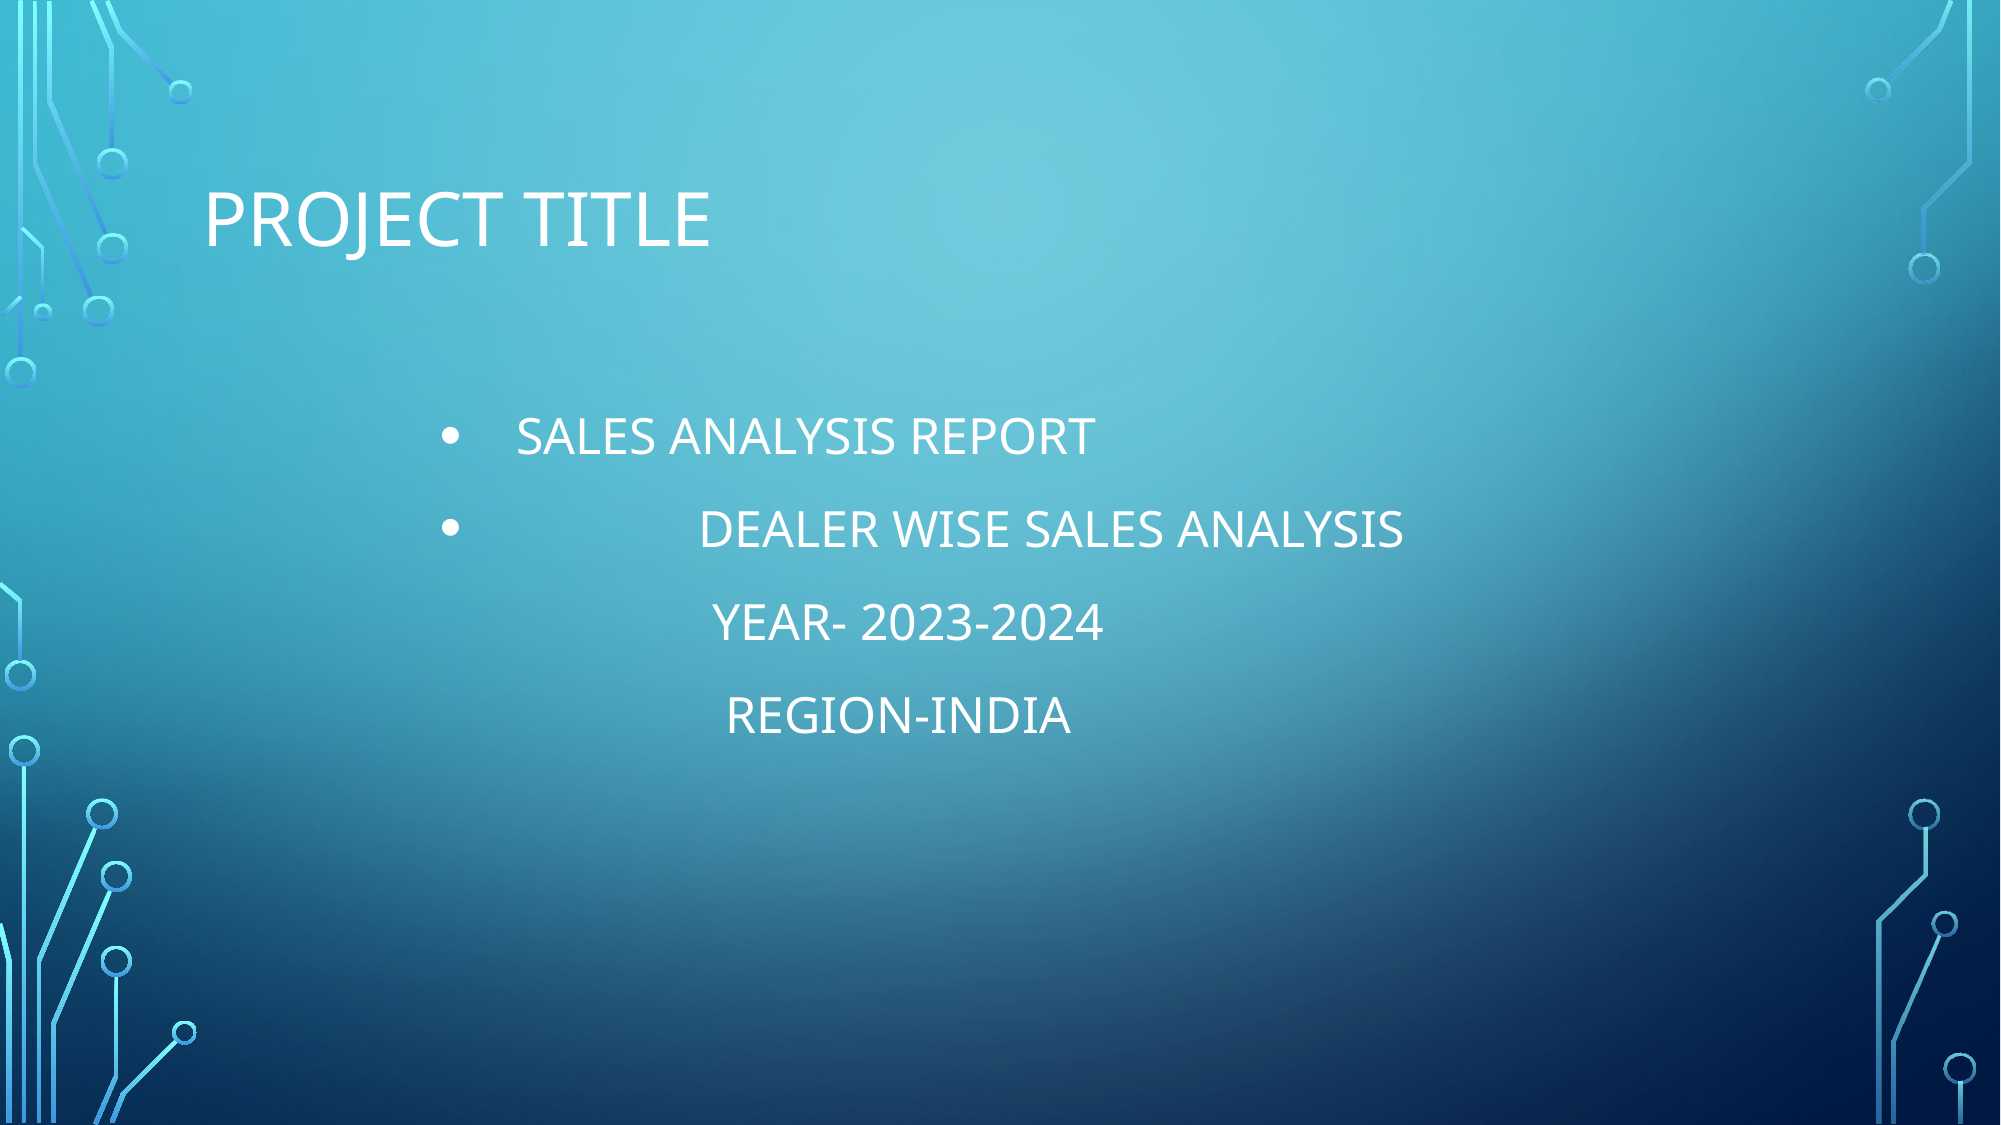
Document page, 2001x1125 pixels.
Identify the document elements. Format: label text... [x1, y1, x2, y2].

list SALES ANALYSIS REPORT DEALER WISE SALES ANALYSIS YEAR- 2023-2024 REGION-INDIA [424, 385, 2000, 967]
title PROJect title [187, 101, 1813, 344]
